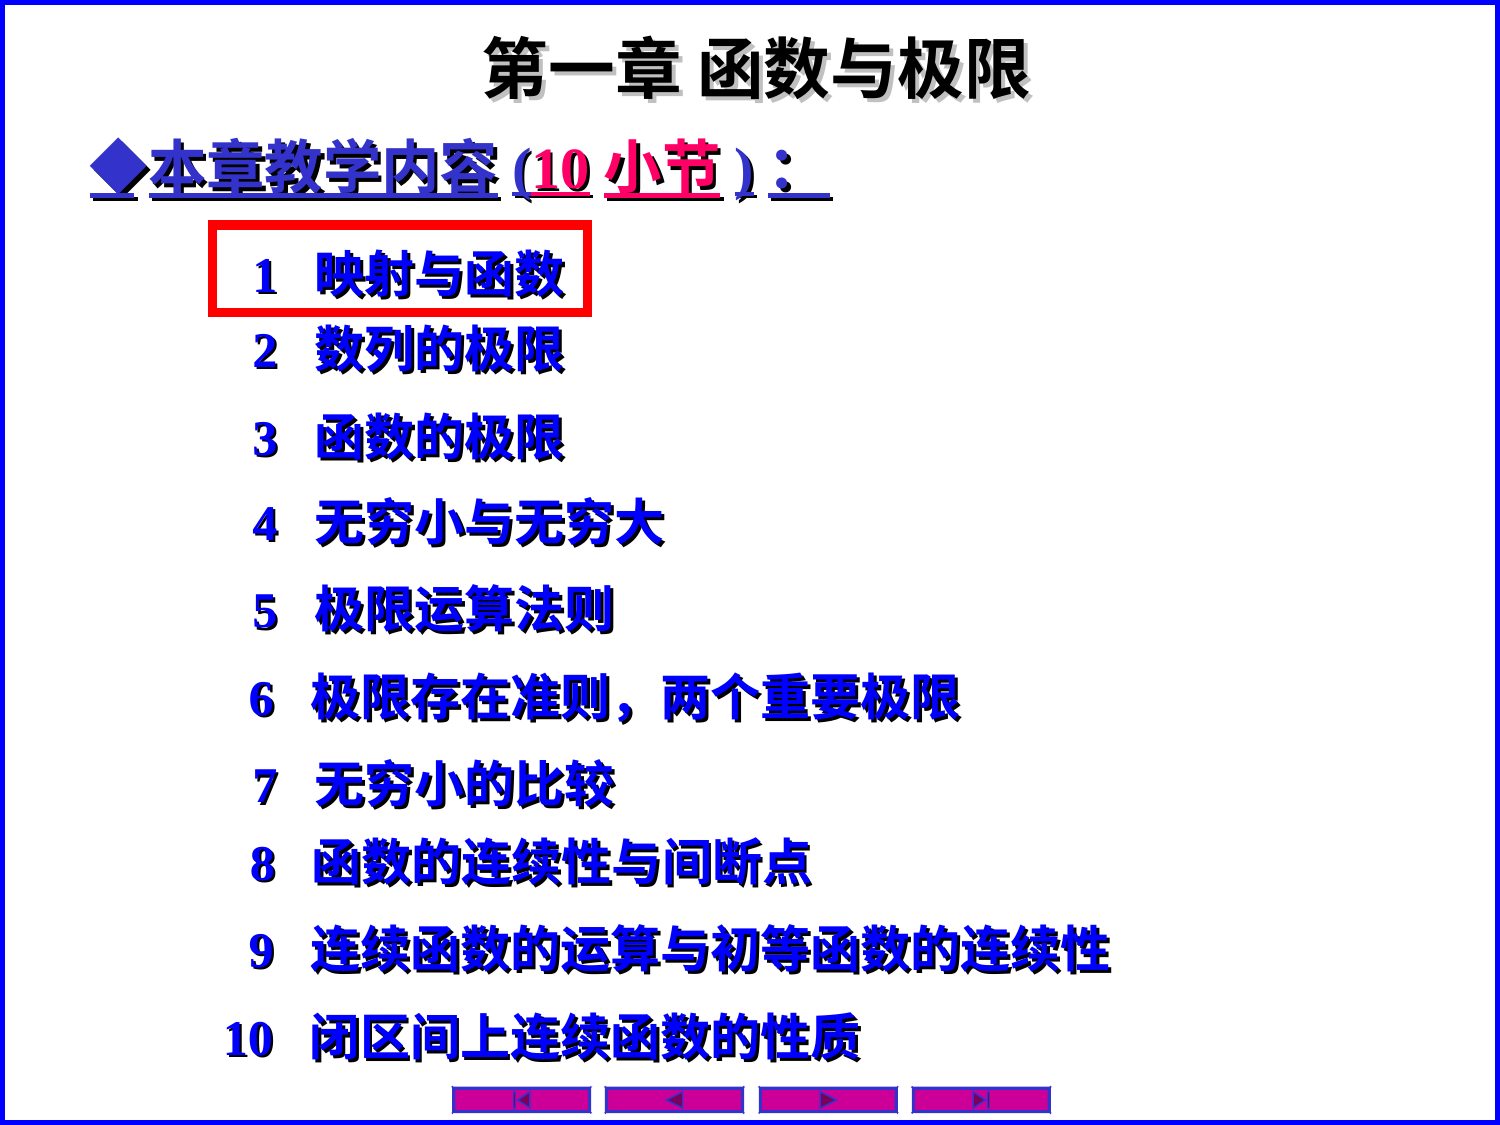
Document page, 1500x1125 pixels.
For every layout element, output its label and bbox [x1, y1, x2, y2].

text_box [208, 235, 1126, 1074]
text_box [212, 224, 588, 235]
text_box [0, 0, 1500, 1125]
